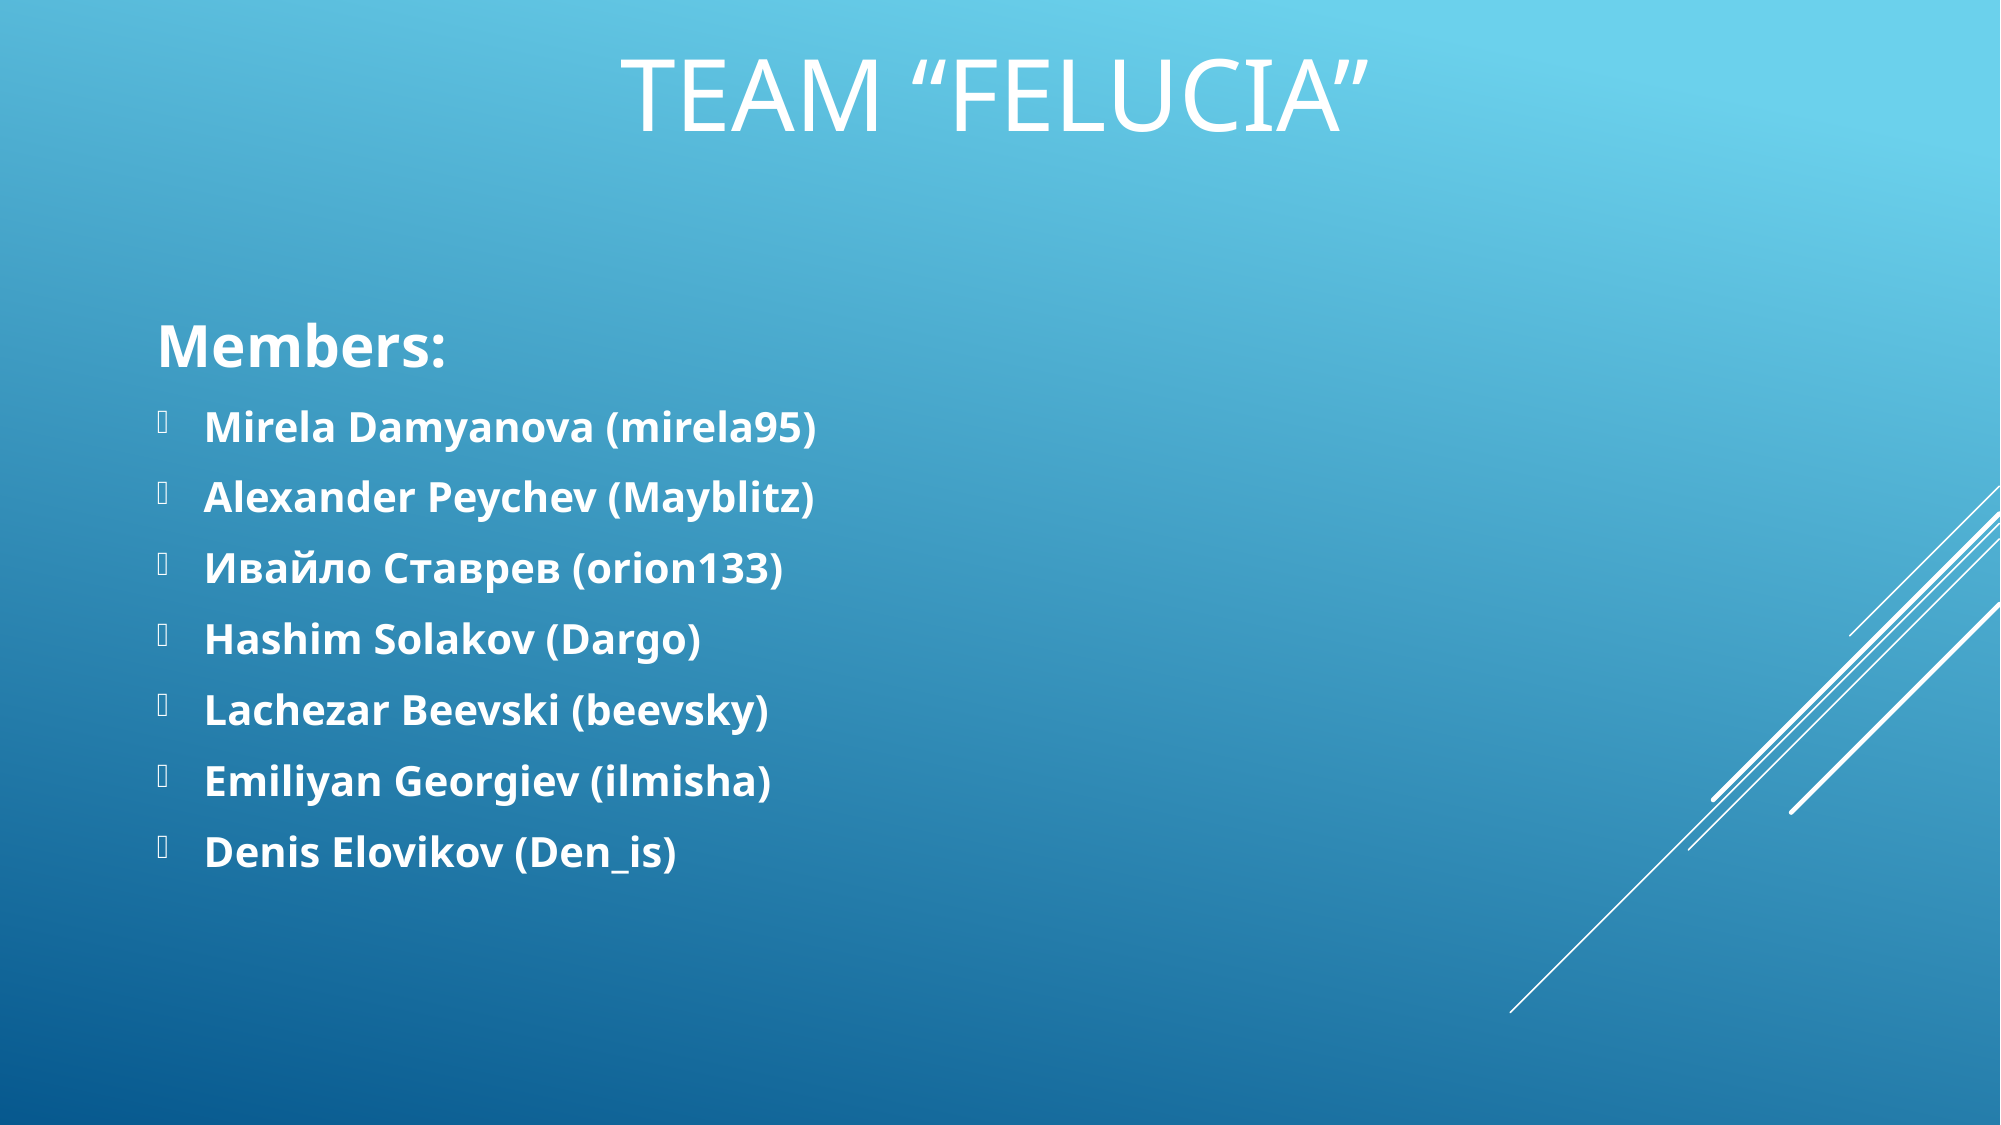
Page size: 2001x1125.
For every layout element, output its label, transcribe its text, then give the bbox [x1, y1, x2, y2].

list Members: Mirela Damyanova (mirela95) Alexander Peychev (Mayblitz) Ивайло Ставрев (orion133) Hashim Solakov (Dargo) Lachezar Beevski (beevsky) Emiliyan Georgiev (ilmisha) Denis Elovikov (Den_is) [141, 302, 1542, 919]
title Team “Felucia” [224, 0, 1766, 184]
